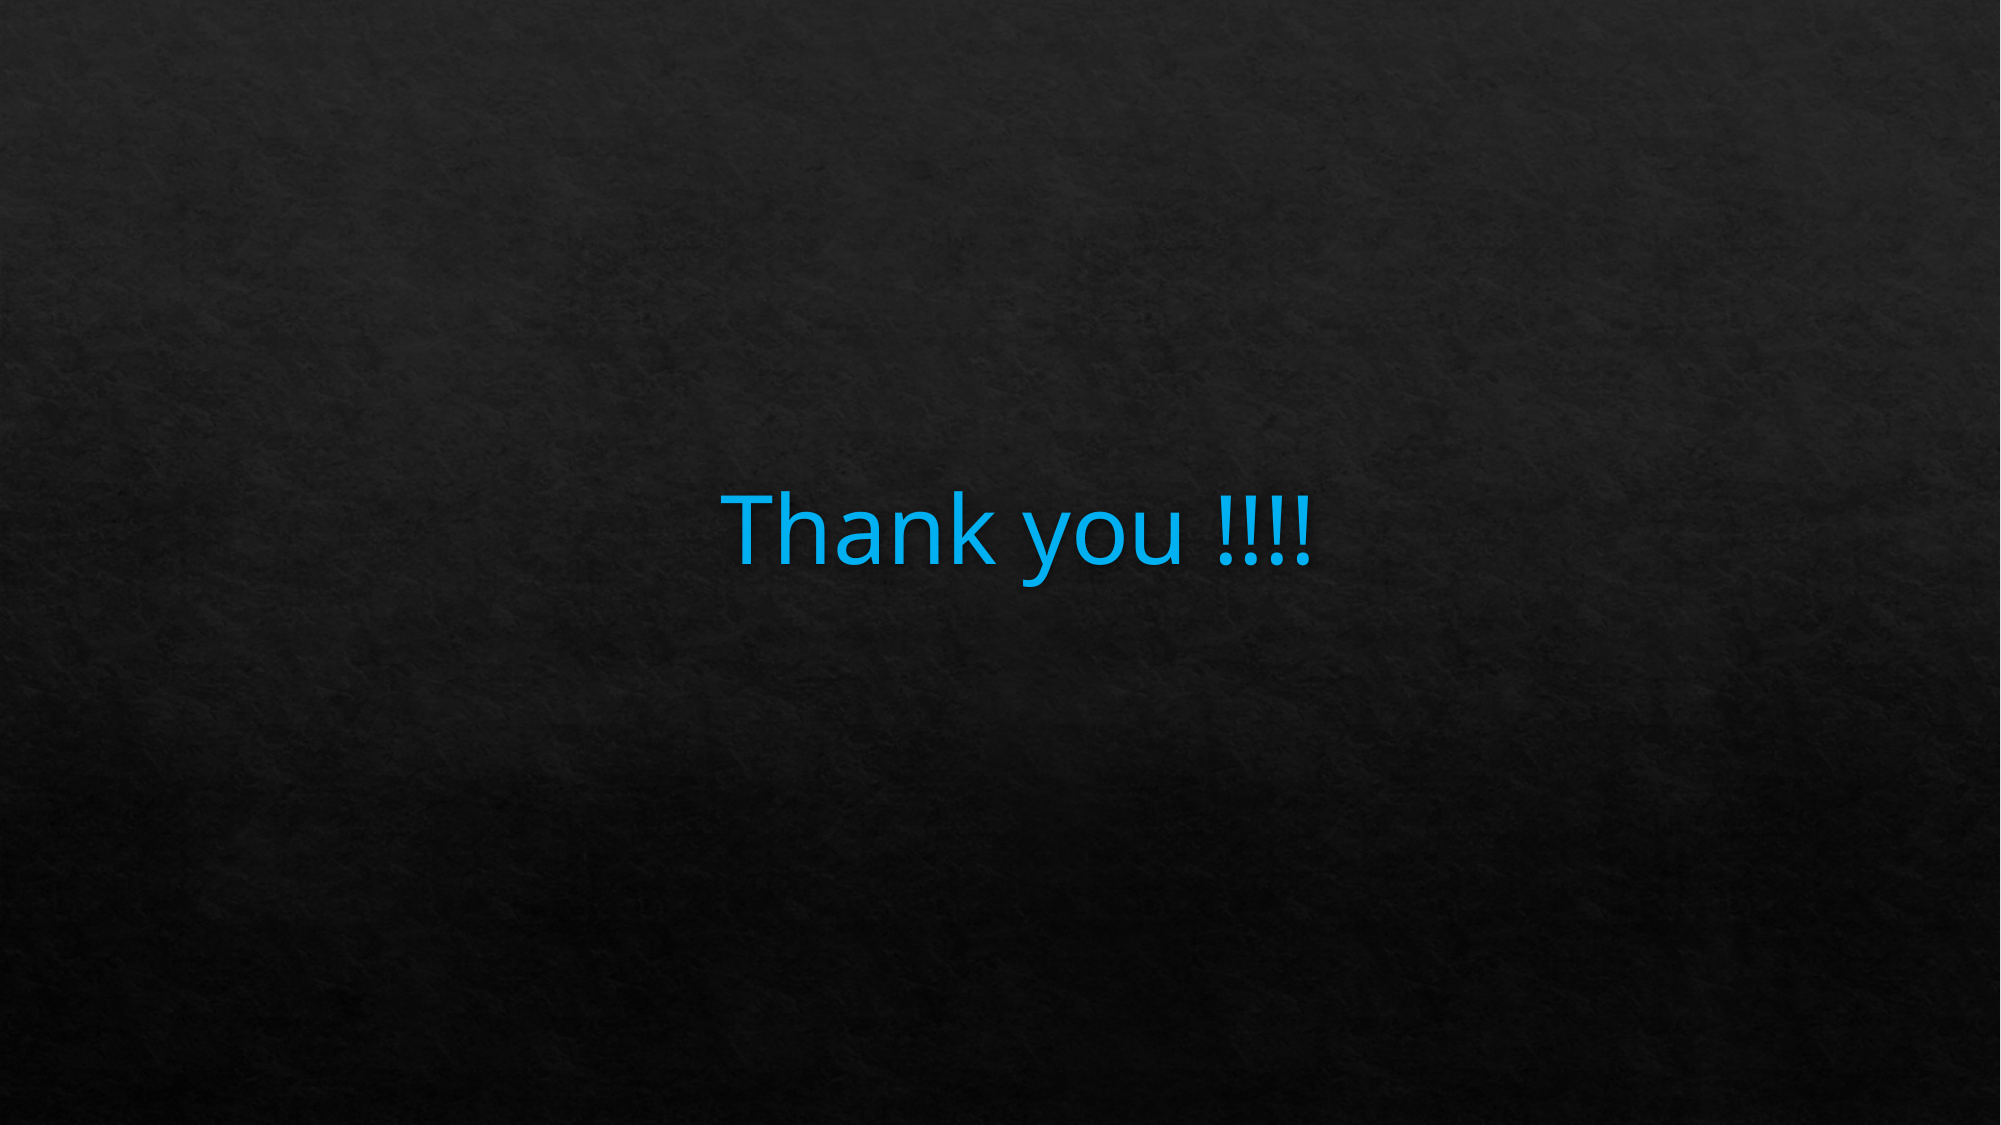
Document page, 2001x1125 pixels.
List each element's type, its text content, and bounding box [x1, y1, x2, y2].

title Thank you !!!! [169, 430, 1868, 637]
